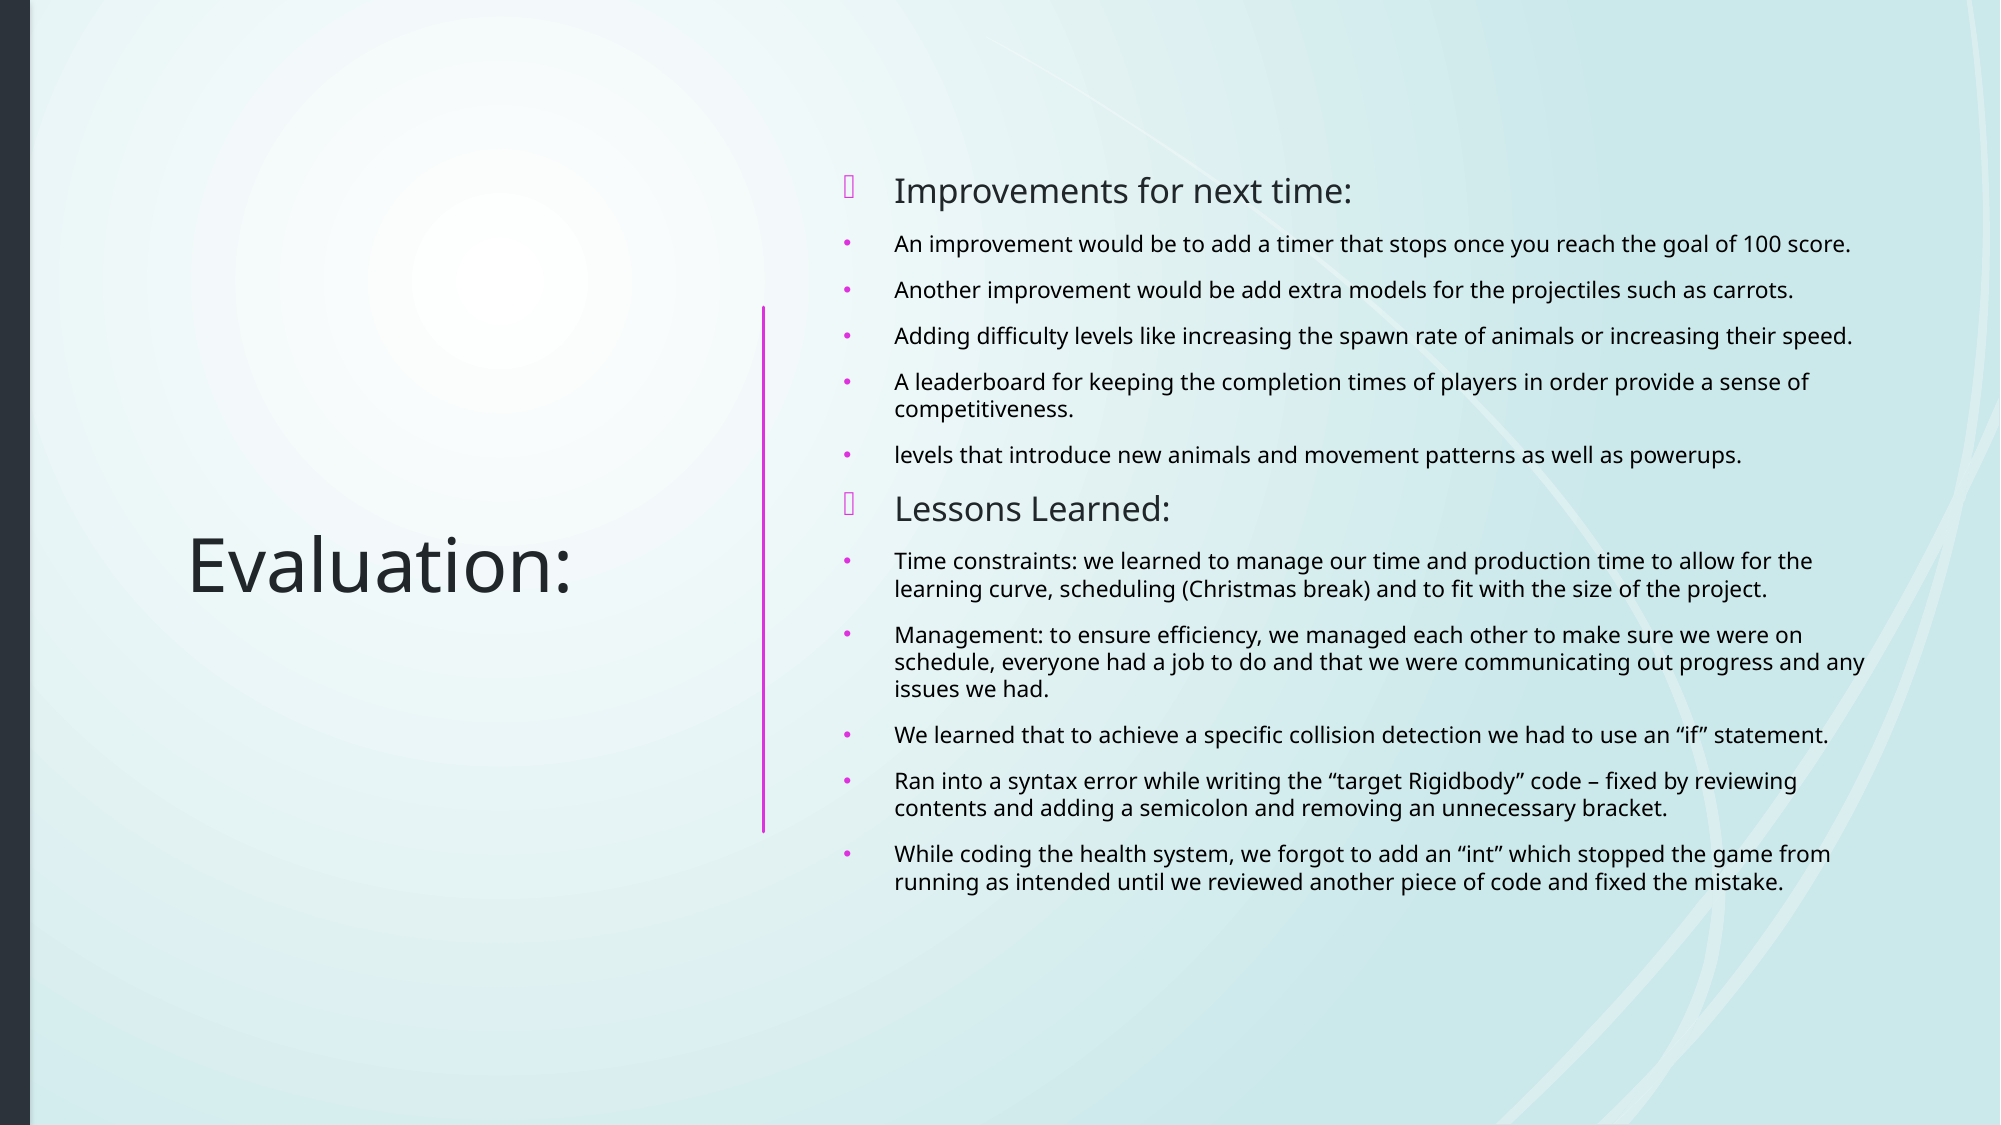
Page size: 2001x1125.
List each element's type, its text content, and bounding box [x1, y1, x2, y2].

text_box [31, 0, 985, 1125]
list Improvements for next time: An improvement would be to add a timer that stops once you reach the goal of 100 score. Another improvement would be add extra models for the projectiles such as carrots. Adding difficulty levels like increasing the spawn rate of animals or increasing their speed. A leaderboard for keeping the completion times of players in order provide a sense of competitiveness. levels that introduce new animals and movement patterns as well as powerups. Lessons Learned: Time constraints: we learned to manage our time and production time to allow for the learning curve, scheduling (Christmas break) and to fit with the size of the project. Management: to ensure efficiency, we managed each other to make sure we were on schedule, everyone had a job to do and that we were communicating out progress and any issues we had. We learned that to achieve a specific collision detection we had to use an “if” statement. Ran into a syntax error while writing the “target Rigidbody” code – fixed by reviewing contents and adding a semicolon and removing an unnecessary bracket. While coding the health system, we forgot to add an “int” which stopped the game from running as intended until we reviewed another piece of code and fixed the mistake. [828, 154, 980, 970]
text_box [985, 0, 2000, 1125]
title Evaluation: [171, 154, 706, 970]
text_box [0, 0, 31, 1125]
